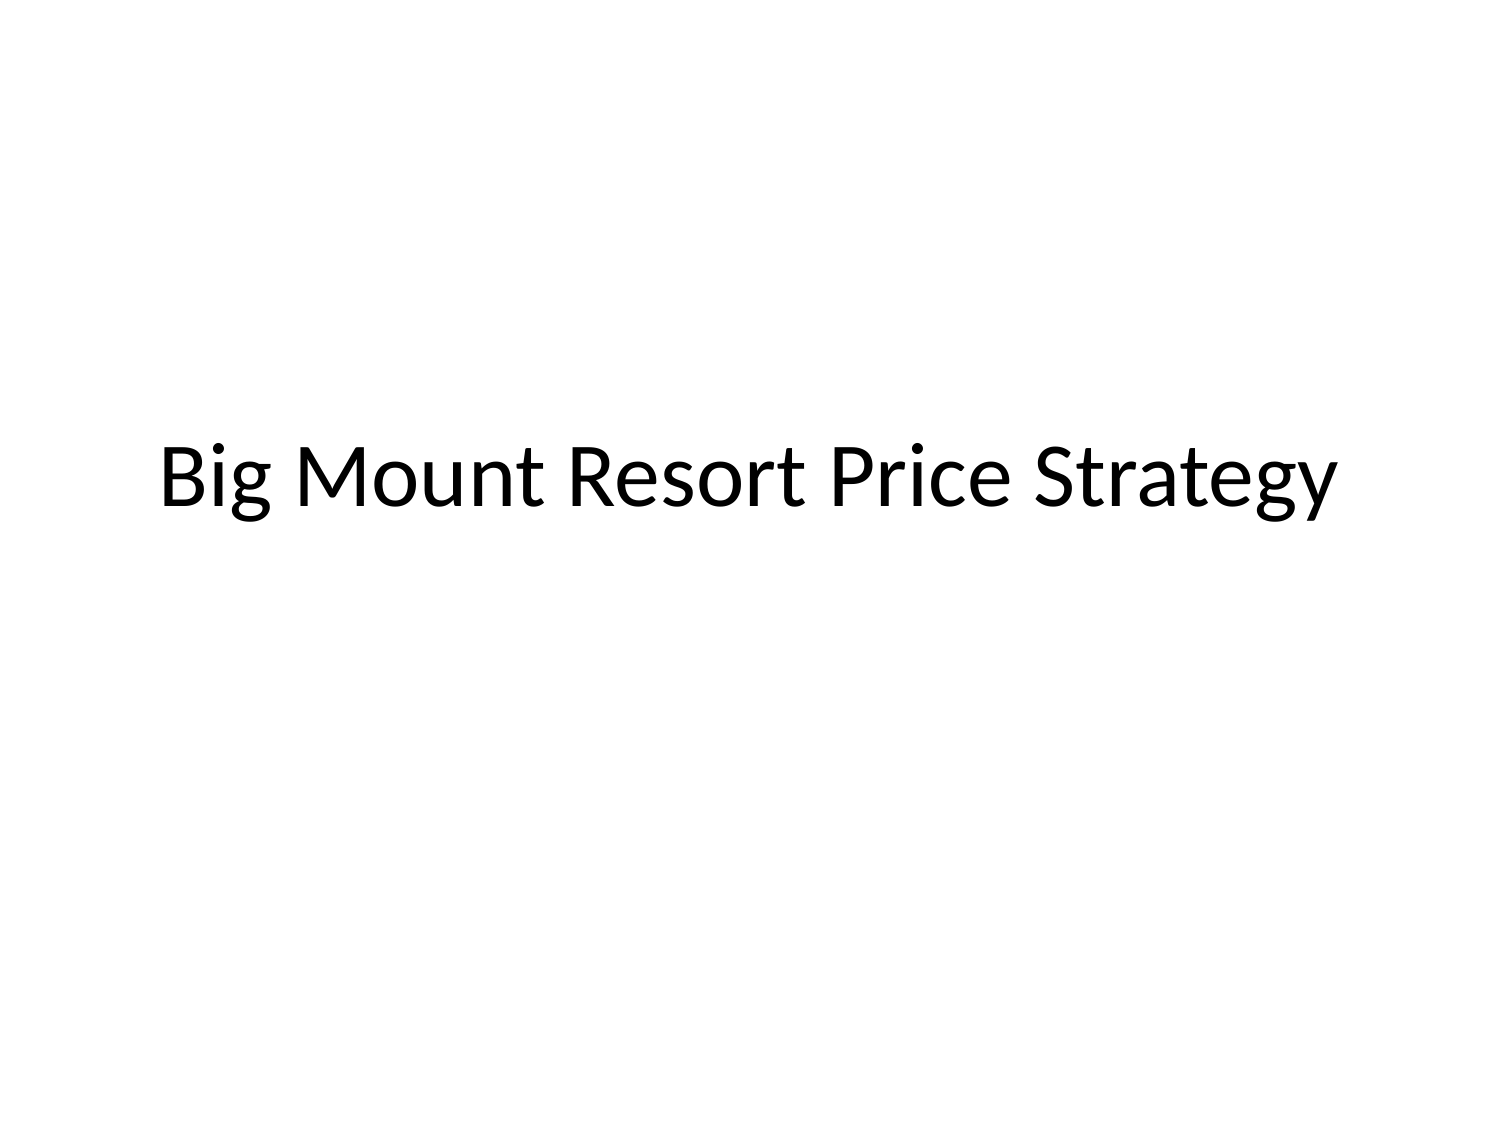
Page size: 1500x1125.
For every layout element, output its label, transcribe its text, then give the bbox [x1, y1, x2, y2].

title Big Mount Resort Price Strategy [112, 349, 1388, 591]
